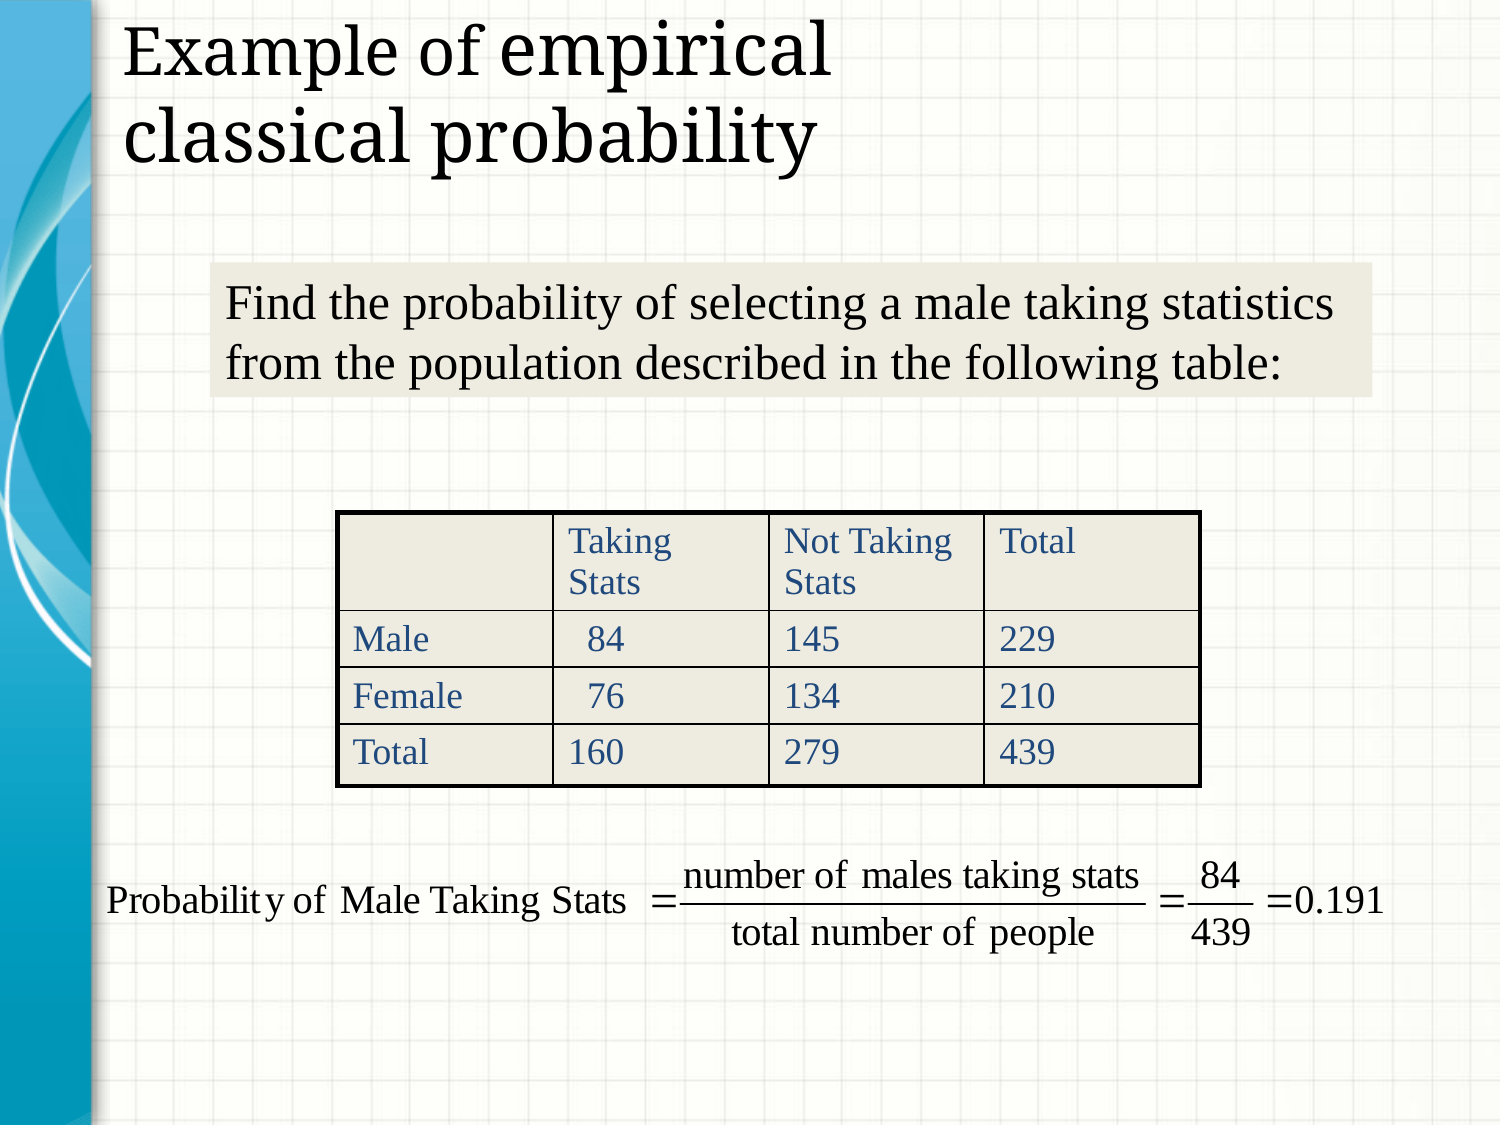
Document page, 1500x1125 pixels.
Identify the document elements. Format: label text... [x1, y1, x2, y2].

table_cell 84 [554, 611, 768, 666]
table_header [340, 515, 552, 610]
table_header Taking Stats [554, 515, 768, 610]
table_header Not Taking Stats [770, 515, 983, 610]
table_cell Female [340, 668, 552, 723]
table_cell 134 [770, 668, 983, 723]
table_cell Total [340, 725, 552, 784]
table_cell 279 [770, 725, 983, 784]
table_cell 439 [985, 725, 1198, 784]
table_cell 210 [985, 668, 1198, 723]
text_box Find the probability of selecting a male taking statistics from the population described in the following table: [210, 262, 1373, 398]
table_cell 76 [554, 668, 768, 723]
title Example of empirical classical probability [107, 50, 1433, 130]
picture [0, 0, 1500, 1125]
table_header Total [985, 515, 1198, 610]
table_cell 229 [985, 611, 1198, 666]
table_cell 160 [554, 725, 768, 784]
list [99, 849, 1388, 962]
table_cell Male [340, 611, 552, 666]
table_cell 145 [770, 611, 983, 666]
